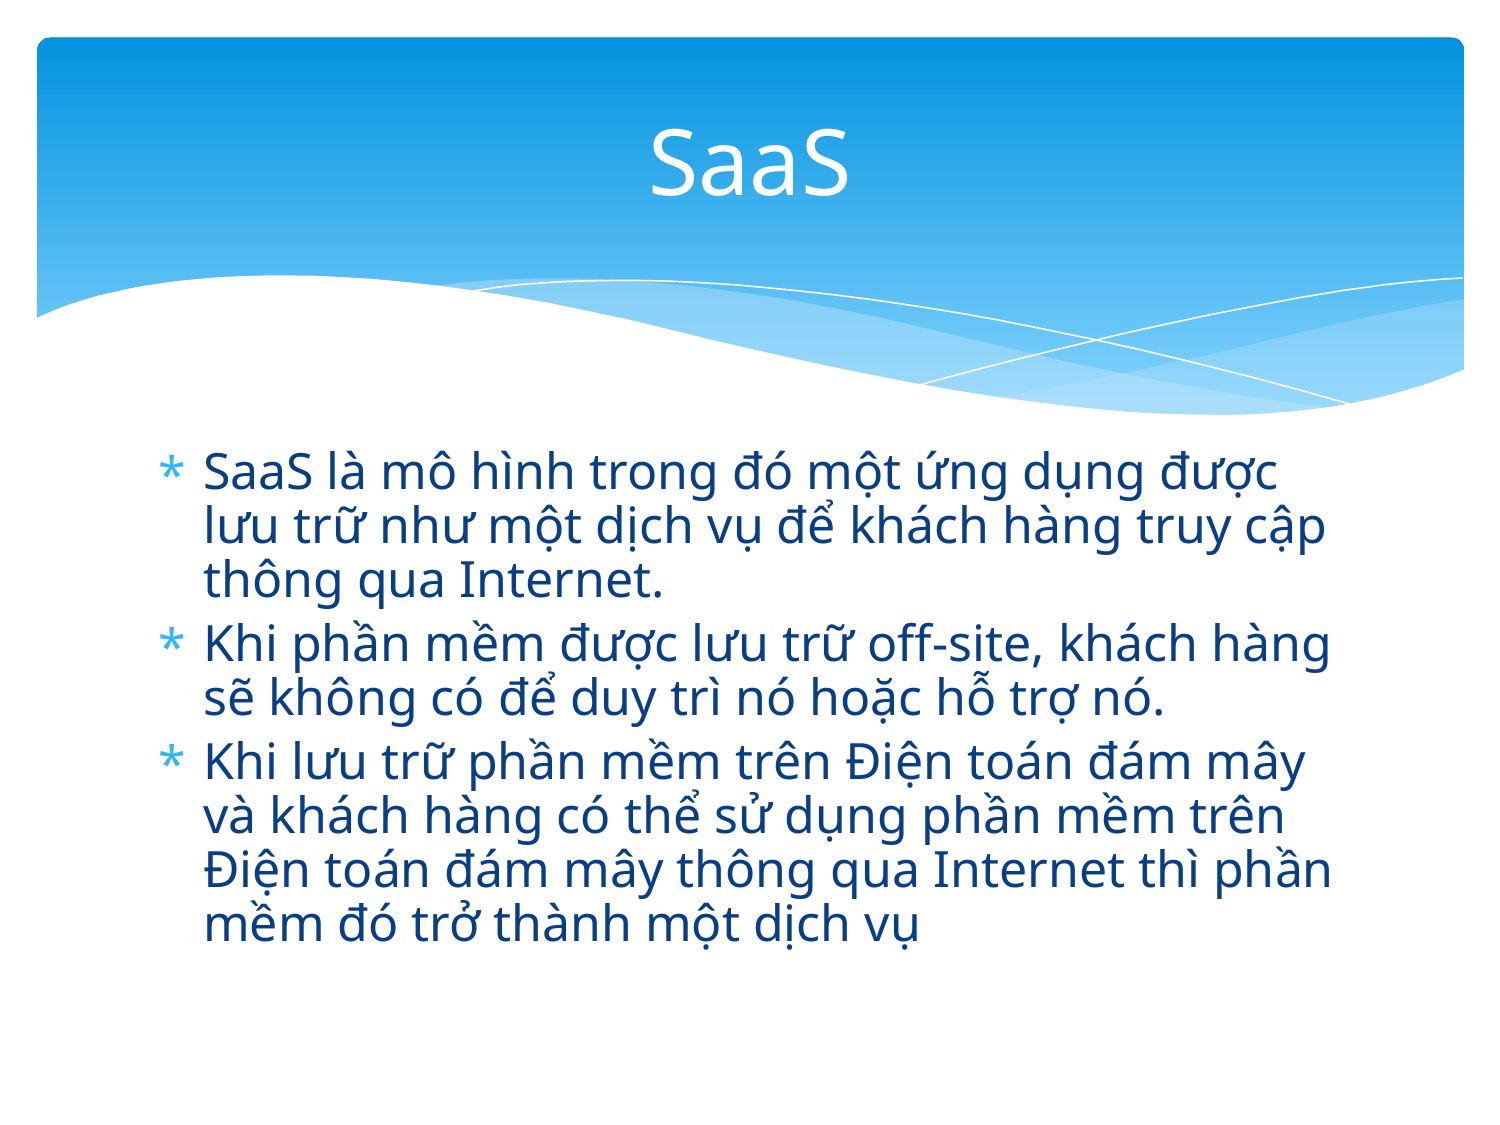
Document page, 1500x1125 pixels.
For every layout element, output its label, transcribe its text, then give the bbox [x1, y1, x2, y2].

list SaaS là mô hình trong đó một ứng dụng được lưu trữ như một dịch vụ để khách hàng truy cập thông qua Internet. Khi phần mềm được lưu trữ off-site, khách hàng sẽ không có để duy trì nó hoặc hỗ trợ nó. Khi lưu trữ phần mềm trên Điện toán đám mây và khách hàng có thể sử dụng phần mềm trên Điện toán đám mây thông qua Internet thì phần mềm đó trở thành một dịch vụ [143, 438, 1359, 1005]
title SaaS [75, 55, 1425, 261]
